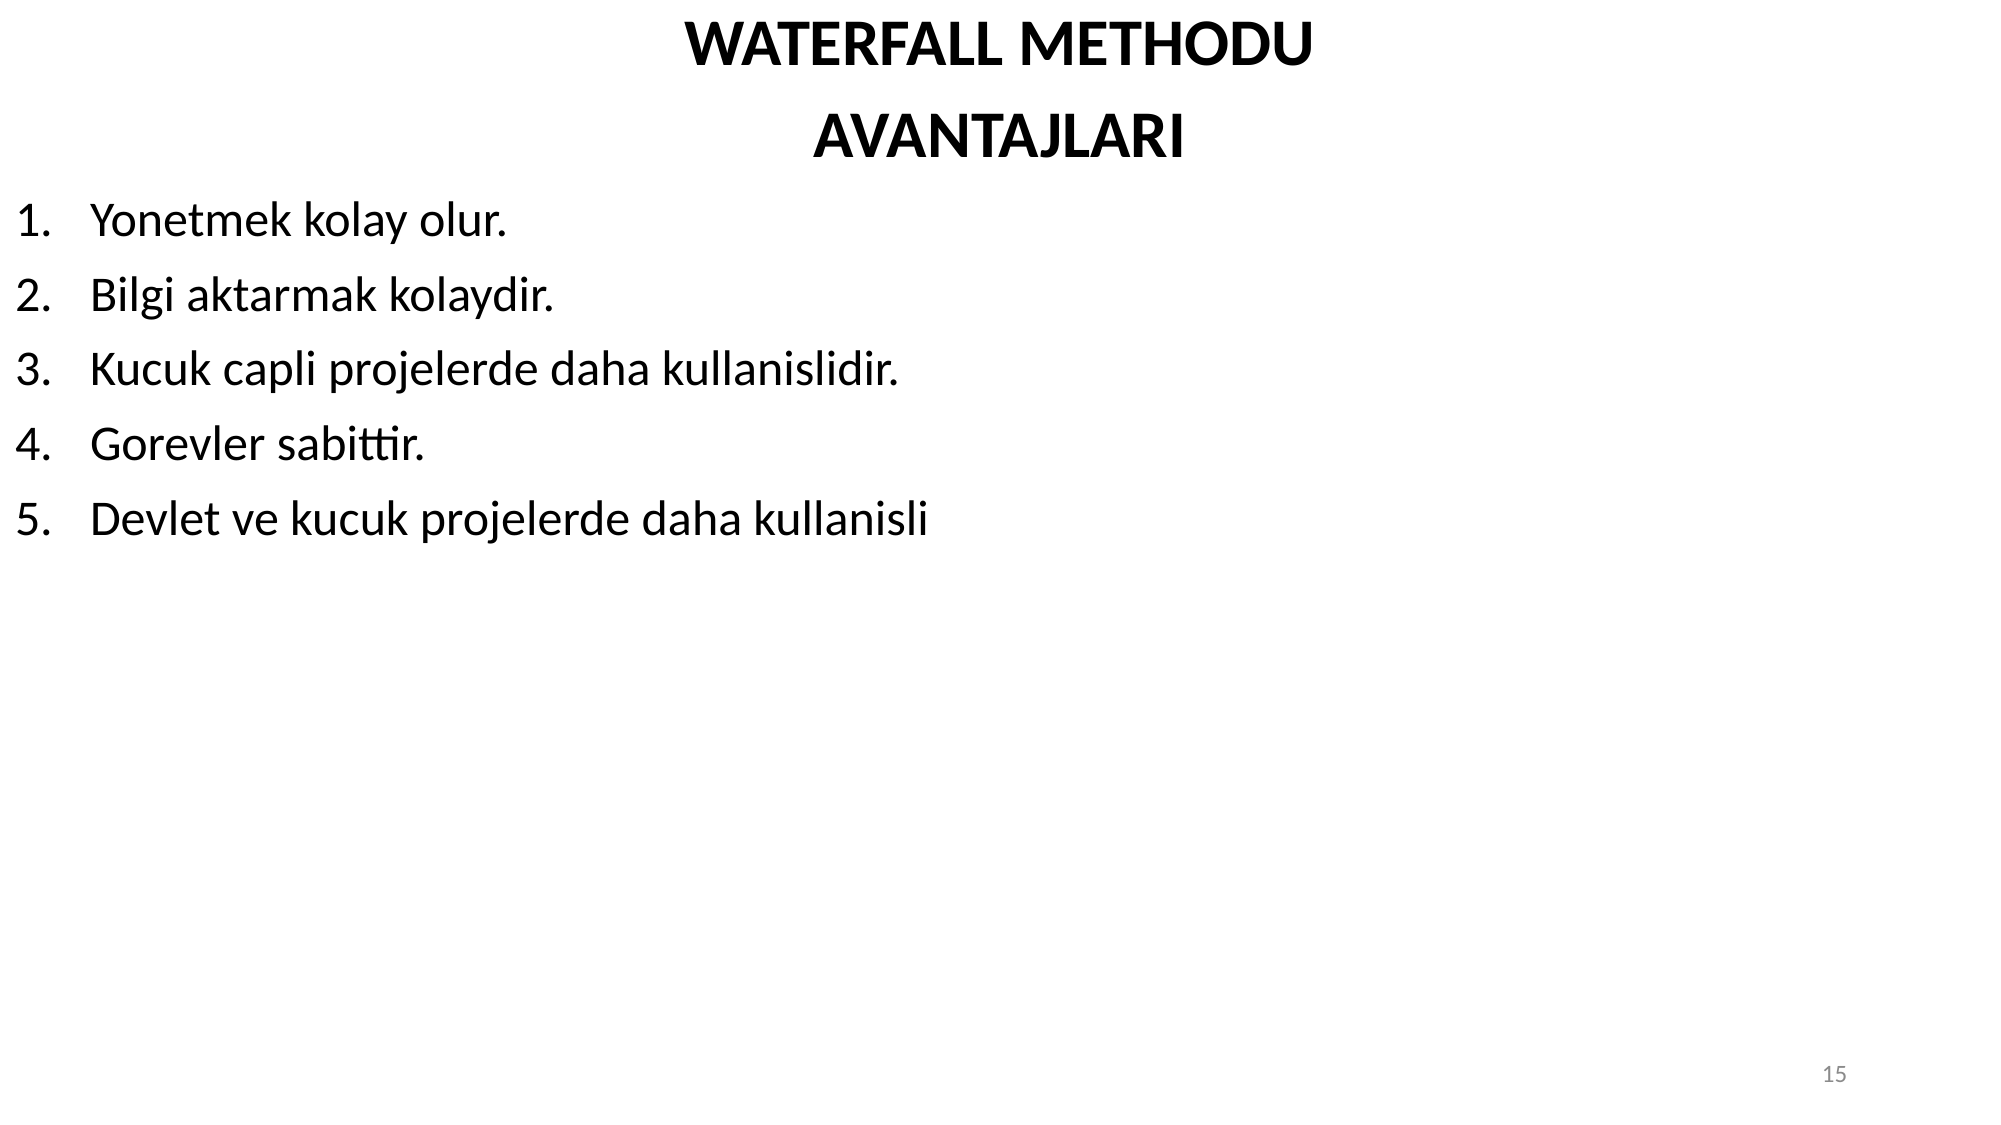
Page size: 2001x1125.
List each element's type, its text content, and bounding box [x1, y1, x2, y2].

subtitle WATERFALL METHODU AVANTAJLARI Yonetmek kolay olur. Bilgi aktarmak kolaydir. Kucuk capli projelerde daha kullanislidir. Gorevler sabittir. Devlet ve kucuk projelerde daha kullanisli [0, 0, 2000, 1125]
slide_number 15 [1412, 1042, 1863, 1103]
